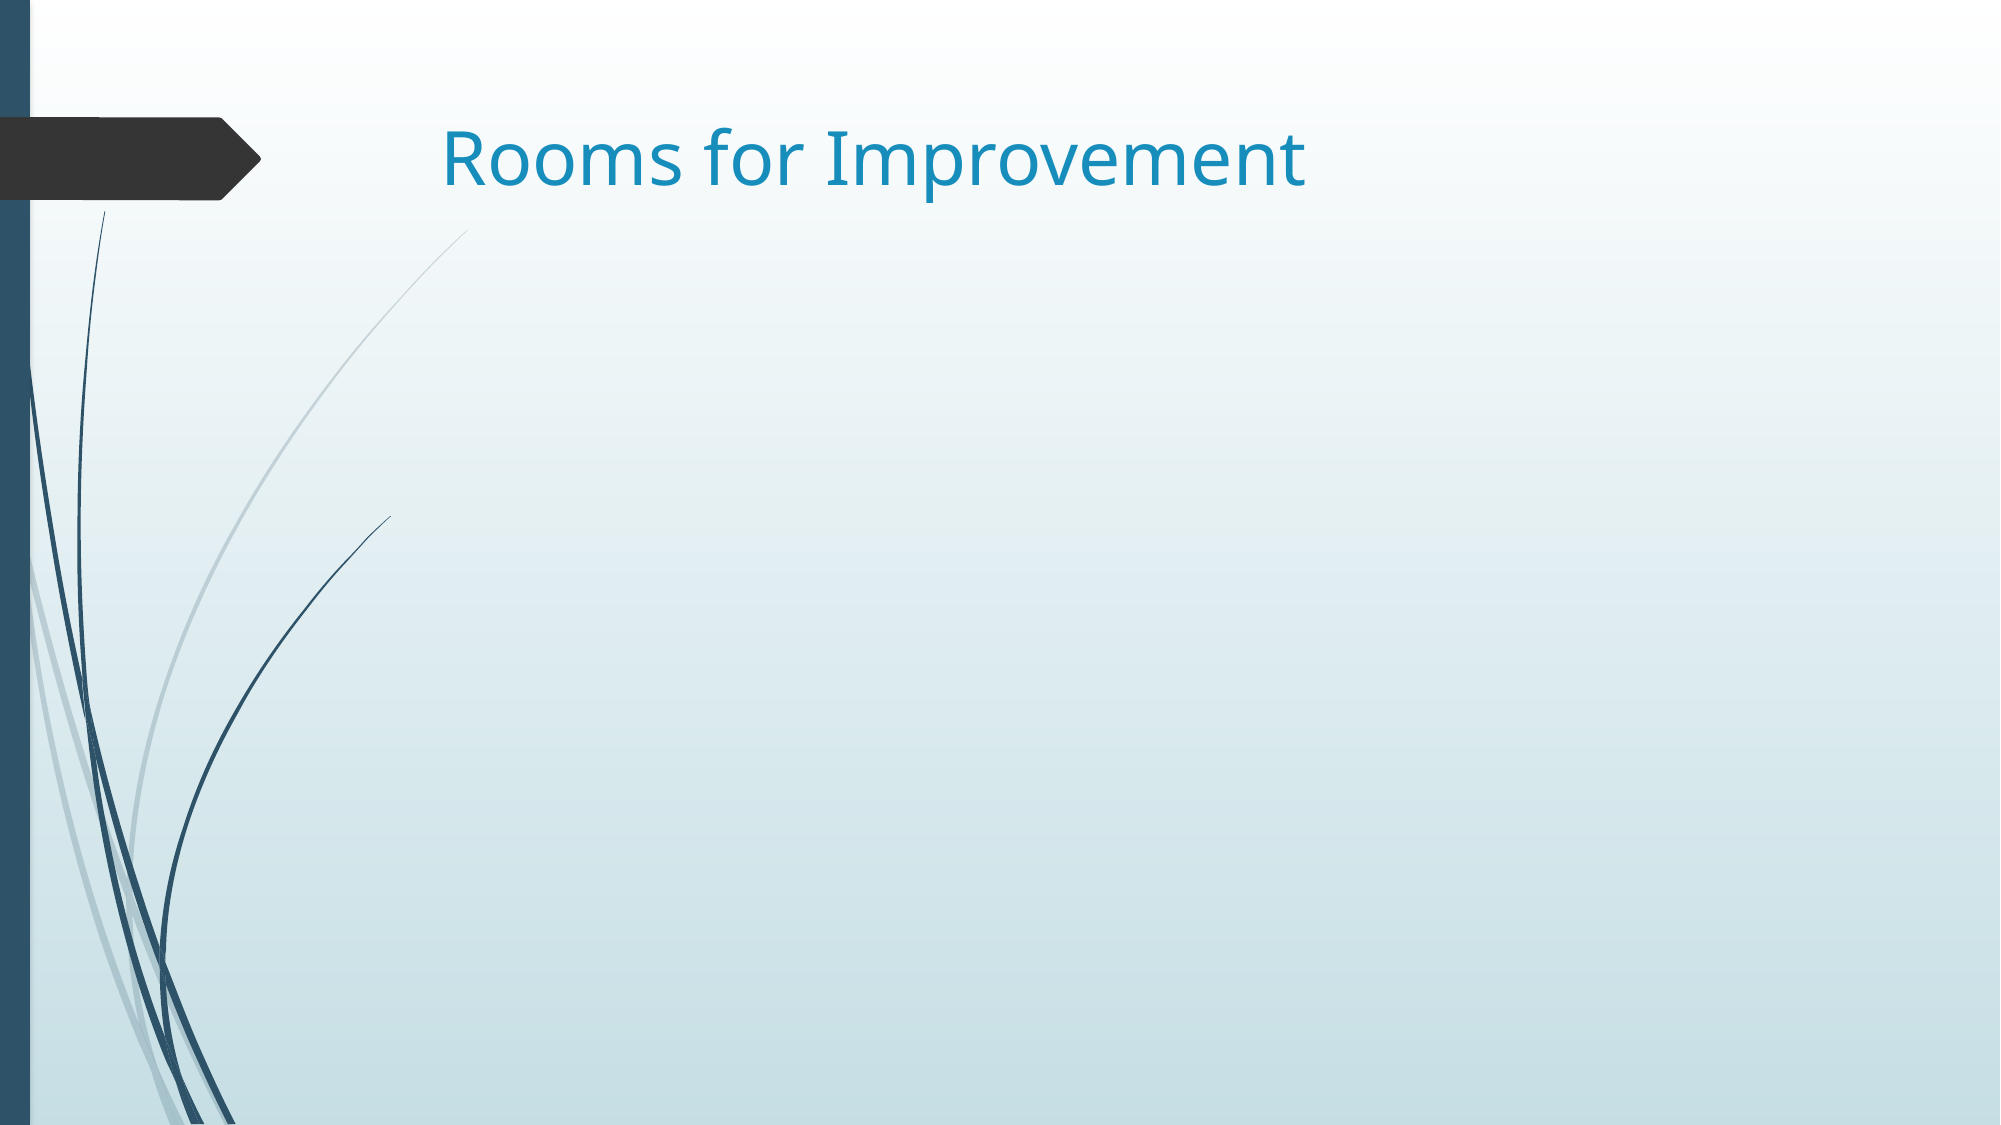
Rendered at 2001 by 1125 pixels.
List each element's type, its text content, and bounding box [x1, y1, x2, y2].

title Rooms for Improvement [425, 102, 1888, 313]
